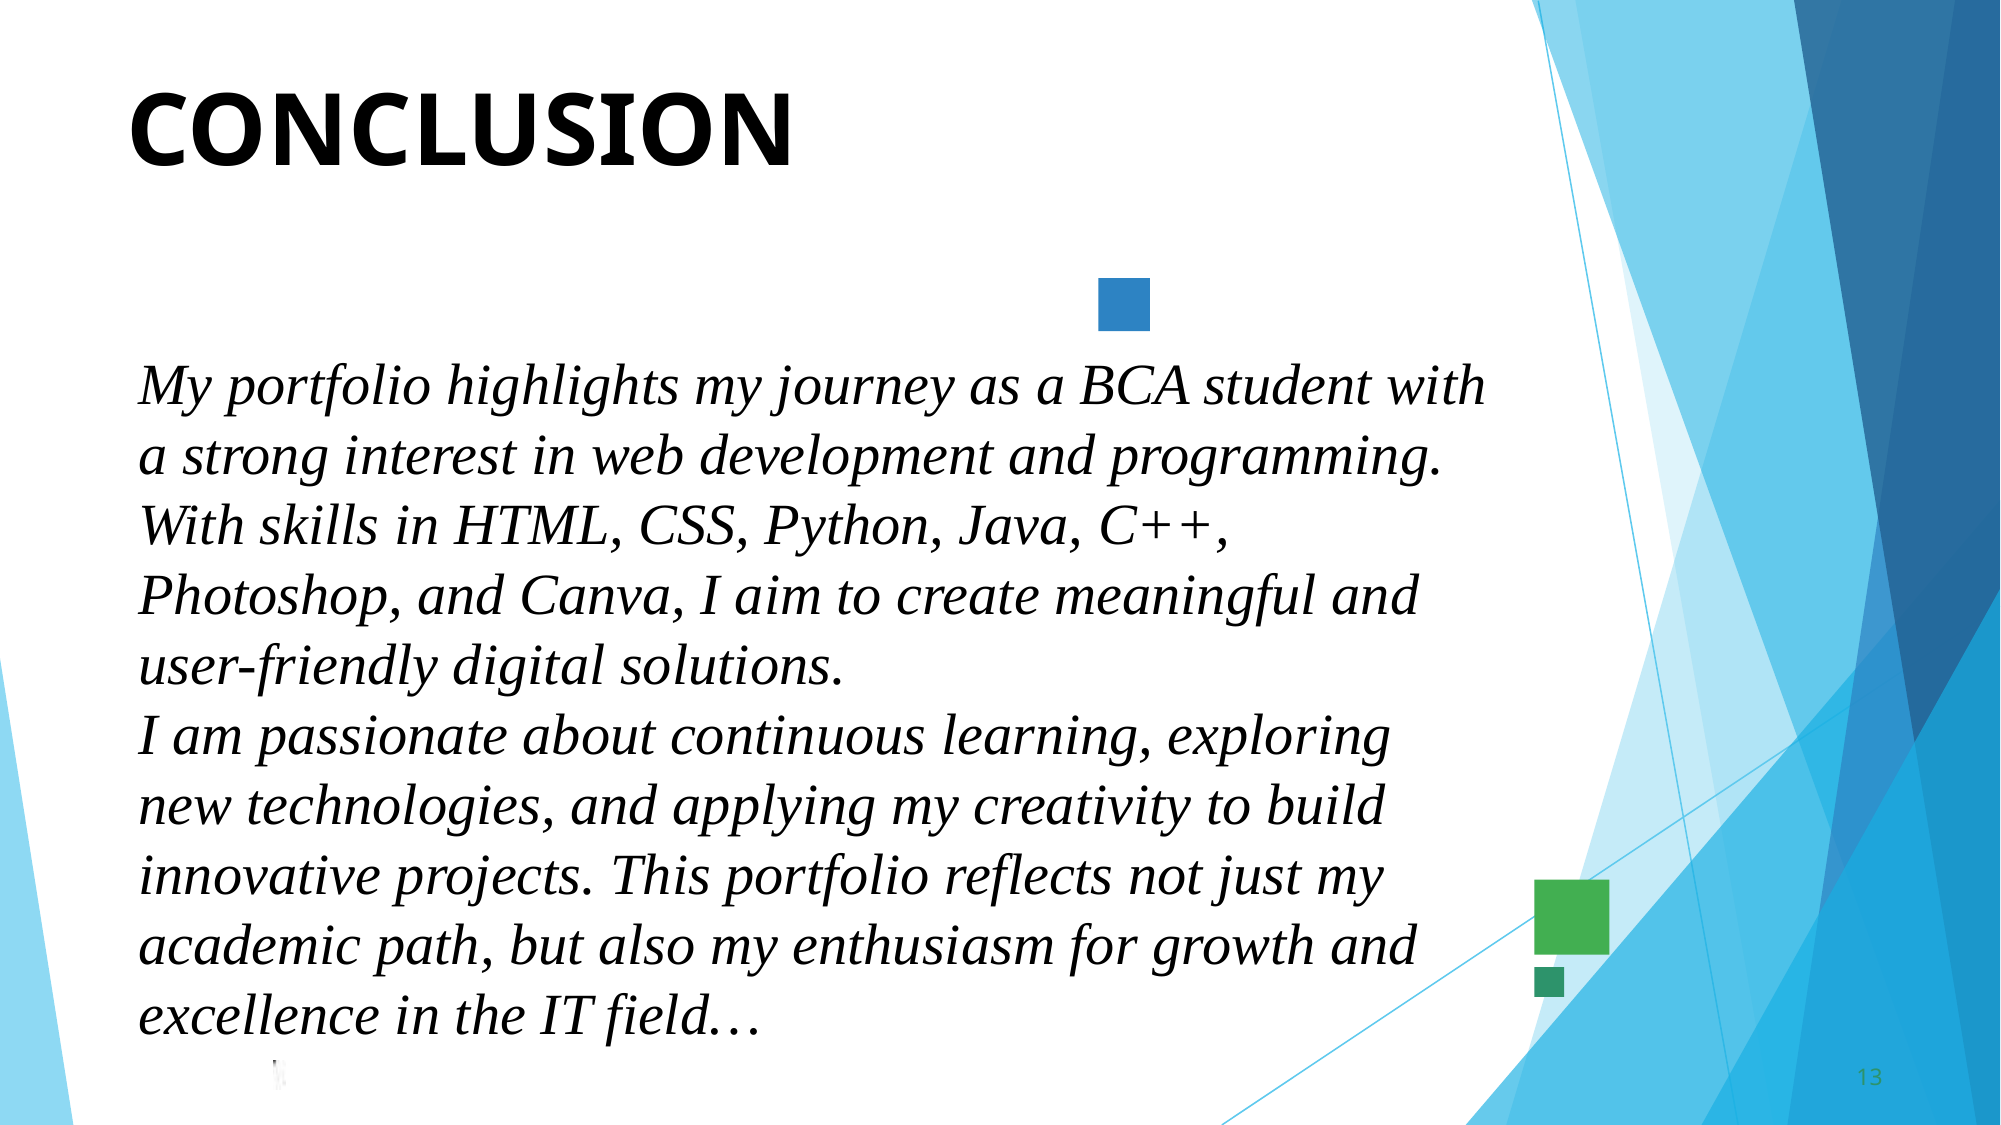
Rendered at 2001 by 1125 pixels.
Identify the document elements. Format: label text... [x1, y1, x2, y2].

text_box 13 [1849, 1061, 1888, 1095]
text_box [1098, 278, 1150, 332]
text_box [1534, 967, 1565, 997]
picture [273, 1060, 287, 1091]
text_box My portfolio highlights my journey as a BCA student with a strong interest in web development and programming. With skills in HTML, CSS, Python, Java, C++, Photoshop, and Canva, I aim to create meaningful and user-friendly digital solutions. I am passionate about continuous learning, exploring new technologies, and applying my creativity to build innovative projects. This portfolio reflects not just my academic path, but also my enthusiasm for growth and excellence in the IT field… [123, 338, 1508, 1054]
text_box [1534, 879, 1610, 955]
title CONCLUSION [123, 63, 875, 254]
